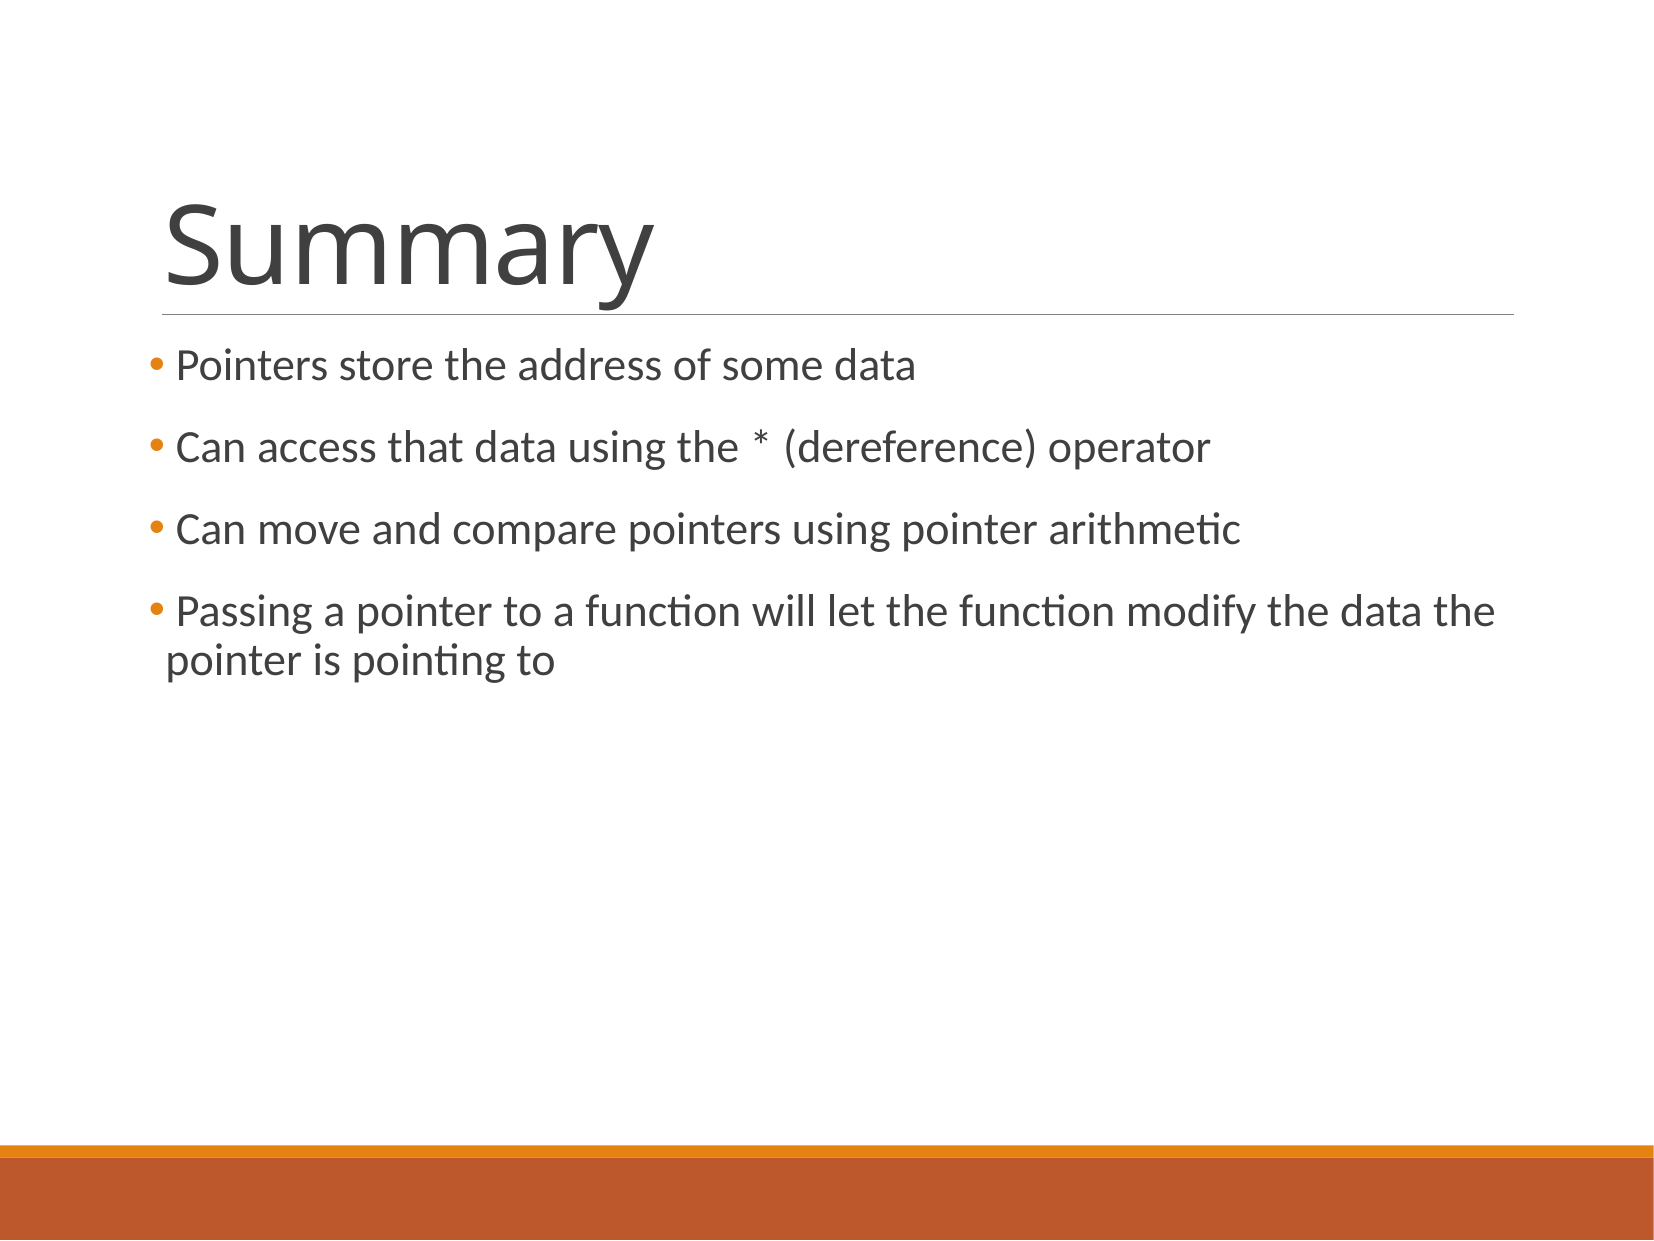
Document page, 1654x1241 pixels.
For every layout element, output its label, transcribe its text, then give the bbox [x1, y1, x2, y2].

list Pointers store the address of some data Can access that data using the * (dereference) operator Can move and compare pointers using pointer arithmetic Passing a pointer to a function will let the function modify the data the pointer is pointing to [148, 333, 1513, 1062]
title Summary [148, 51, 1513, 315]
